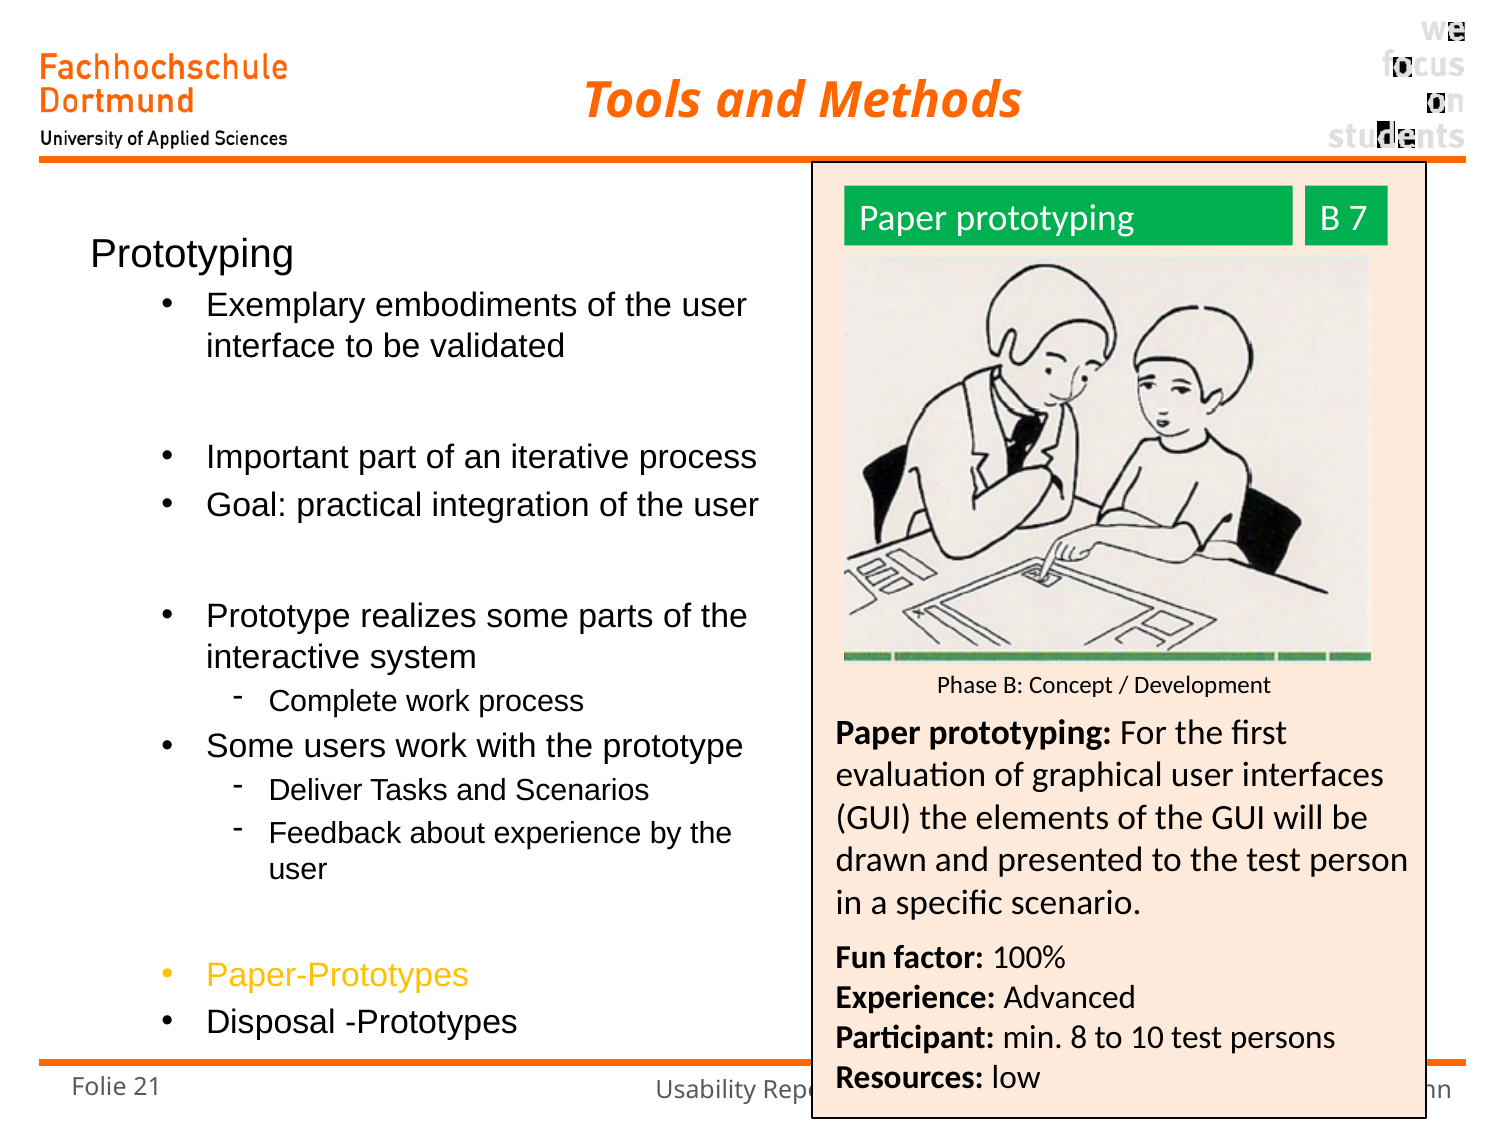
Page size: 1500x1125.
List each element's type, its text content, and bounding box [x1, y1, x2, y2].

text_box B 7 [1305, 185, 1388, 246]
text_box Paper prototyping: For the first evaluation of graphical user interfaces (GUI) the elements of the GUI will be drawn and presented to the test person in a specific scenario. [820, 701, 1436, 929]
picture [844, 255, 1372, 664]
picture [17, 40, 297, 208]
title Tools and Methods [289, 45, 1317, 149]
list Prototyping Exemplary embodiments of the user interface to be validated Important part of an iterative process Goal: practical integration of the user Prototype realizes some parts of the interactive system Complete work process Some users work with the prototype Deliver Tasks and Scenarios Feedback about experience by the user Paper-Prototypes Disposal -Prototypes [75, 219, 809, 1051]
text_box Fun factor: 100% Experience: Advanced Participant: min. 8 to 10 test persons Resources: low [820, 927, 1424, 1103]
text_box Paper prototyping [844, 185, 1293, 246]
text_box Phase B: Concept / Development [809, 661, 1400, 706]
text_box [811, 162, 1427, 701]
text_box [811, 706, 1427, 1119]
